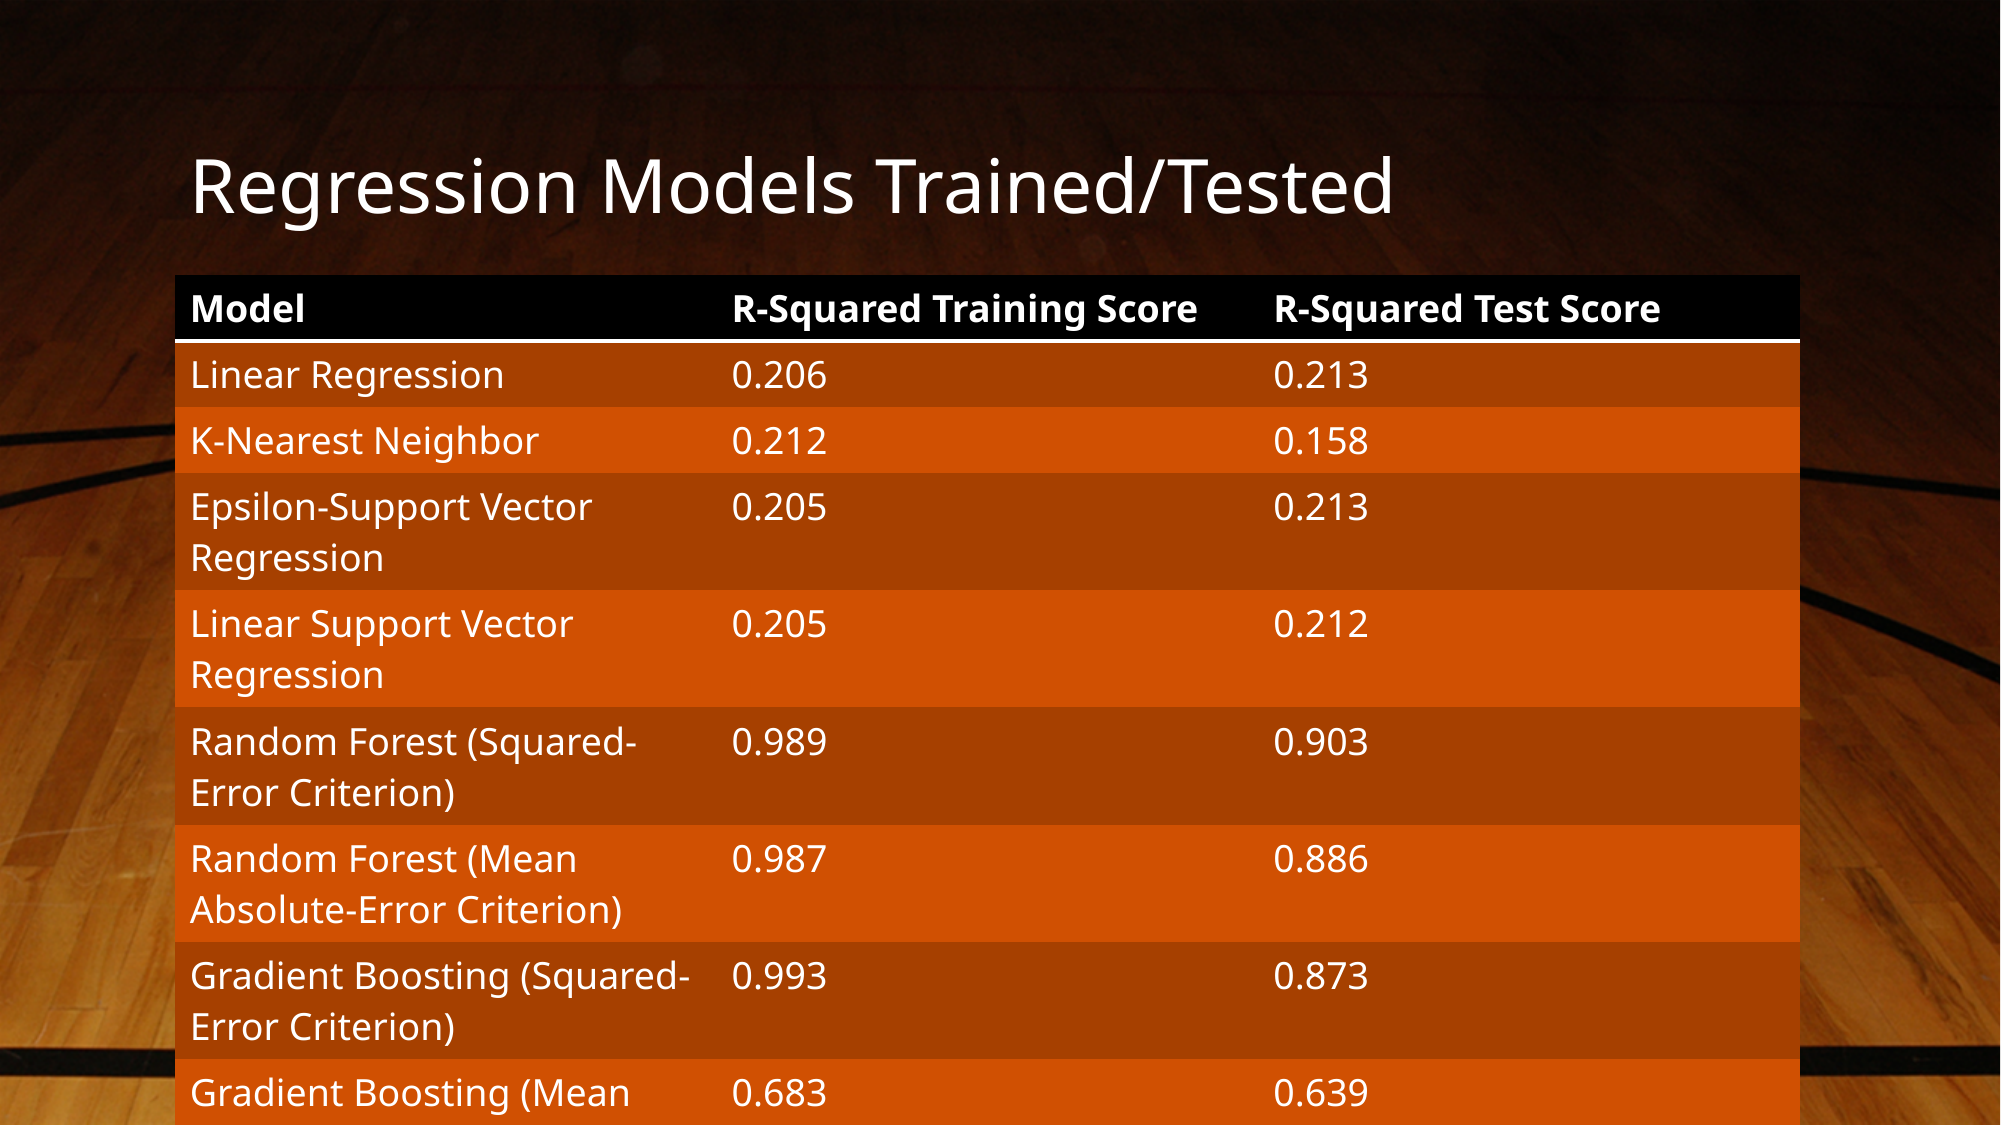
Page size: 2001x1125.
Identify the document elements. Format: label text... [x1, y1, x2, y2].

table_cell 0.873 [1258, 942, 1800, 1059]
table_cell Linear Regression [175, 343, 717, 407]
table_cell 0.213 [1258, 343, 1800, 407]
table_cell 0.205 [717, 590, 1258, 707]
table_header R-Squared Test Score [1258, 275, 1800, 339]
table_header Model [175, 275, 717, 339]
table_header R-Squared Training Score [717, 275, 1258, 339]
table_cell Epsilon-Support Vector Regression [175, 473, 717, 590]
table_cell 0.213 [1258, 473, 1800, 590]
table_cell 0.989 [717, 707, 1258, 825]
table_cell Gradient Boosting (Squared-Error Criterion) [175, 942, 717, 1059]
table_cell K-Nearest Neighbor [175, 407, 717, 473]
table_cell 0.212 [1258, 590, 1800, 707]
table_cell Linear Support Vector Regression [175, 590, 717, 707]
table_cell Random Forest (Mean Absolute-Error Criterion) [175, 825, 717, 942]
table_cell 0.903 [1258, 707, 1800, 825]
table_cell 0.639 [1258, 1059, 1800, 1125]
table_cell Random Forest (Squared-Error Criterion) [175, 707, 717, 825]
table_cell 0.206 [717, 343, 1258, 407]
table_cell Gradient Boosting (Mean Absolute-Error Criterion) [175, 1059, 717, 1125]
table_cell 0.683 [717, 1059, 1258, 1125]
title Regression Models Trained/Tested [174, 50, 1825, 238]
picture [0, 0, 2001, 1125]
table_cell 0.205 [717, 473, 1258, 590]
table_cell 0.886 [1258, 825, 1800, 942]
table_cell 0.987 [717, 825, 1258, 942]
table_cell 0.212 [717, 407, 1258, 473]
table_cell 0.158 [1258, 407, 1800, 473]
table_cell 0.993 [717, 942, 1258, 1059]
